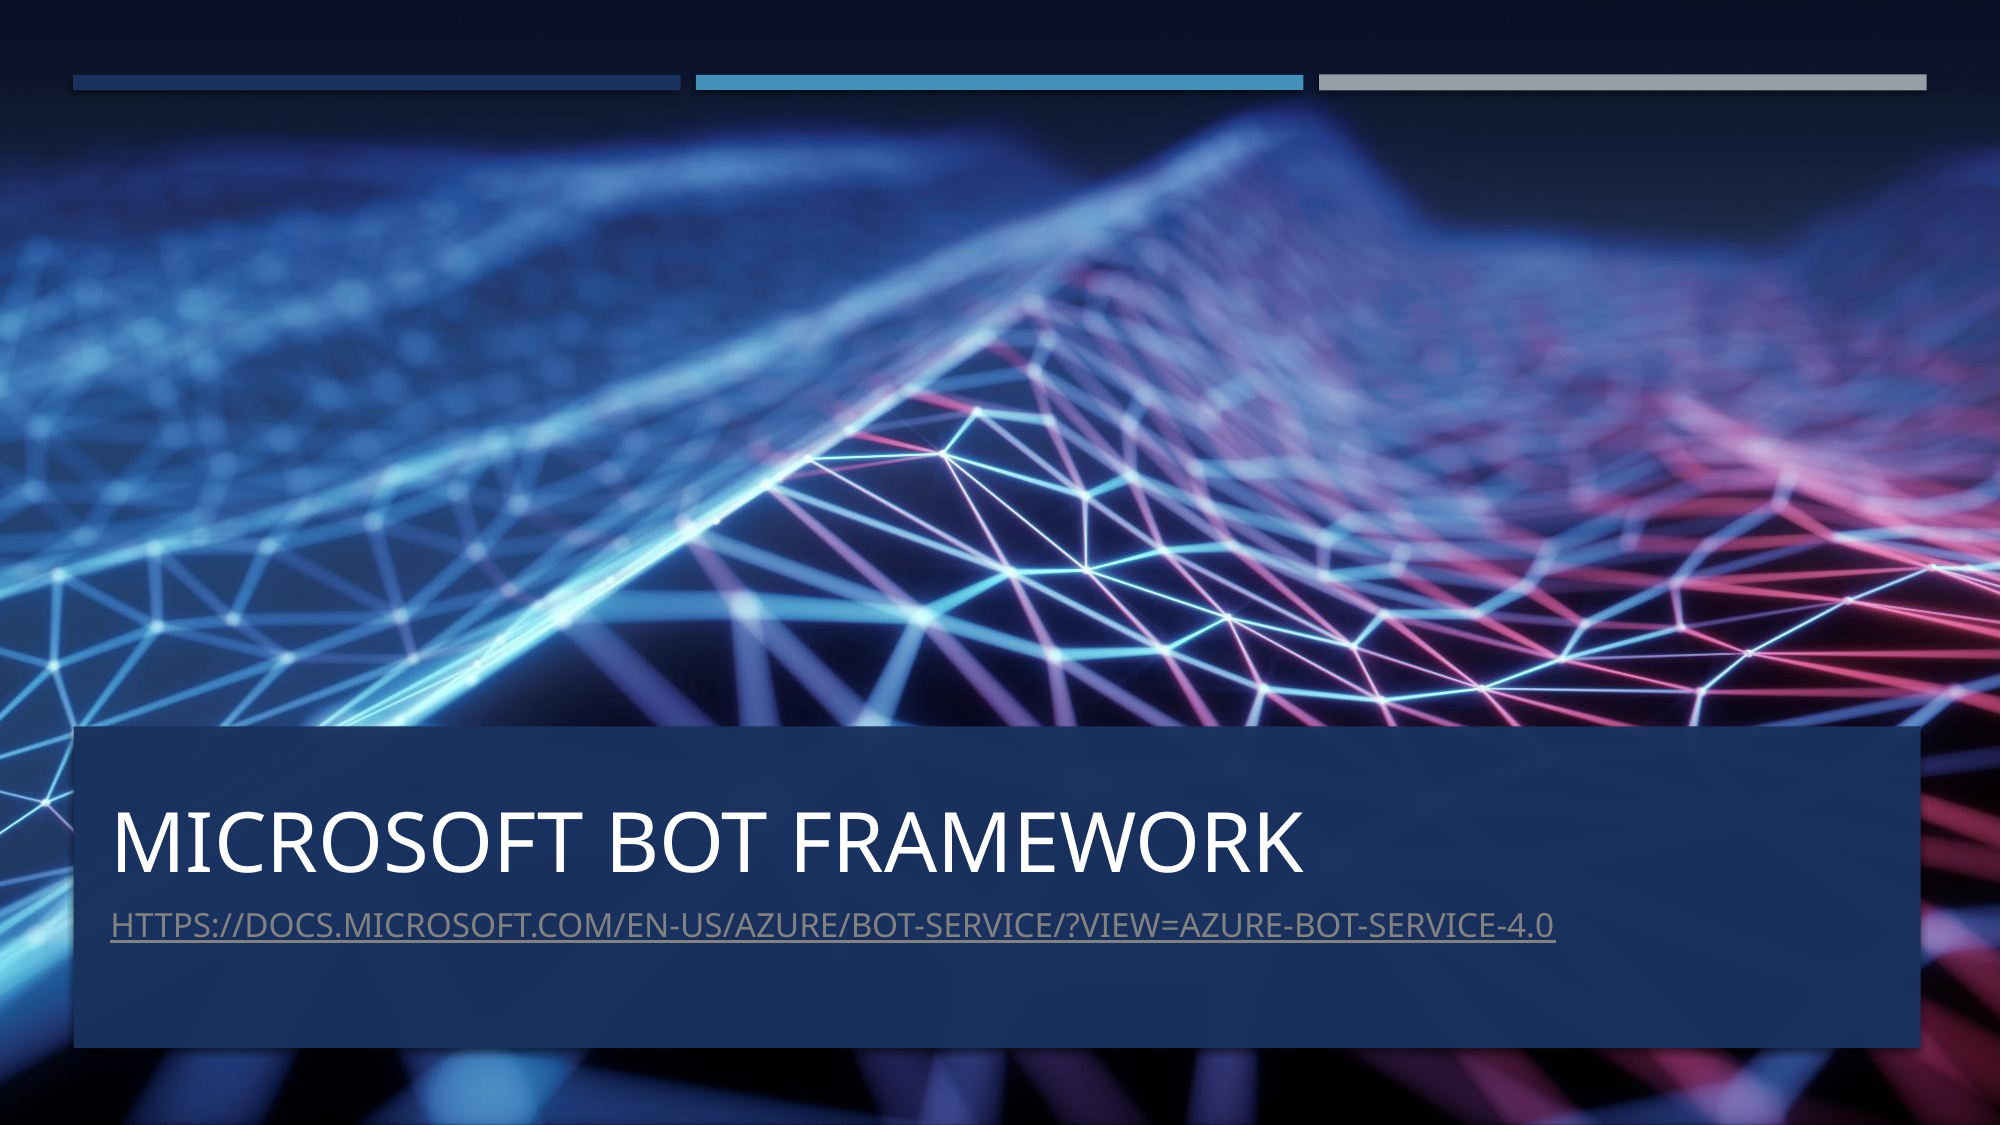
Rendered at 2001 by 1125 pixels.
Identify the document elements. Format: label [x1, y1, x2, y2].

text_box [72, 73, 1928, 92]
picture [0, 0, 2000, 1125]
